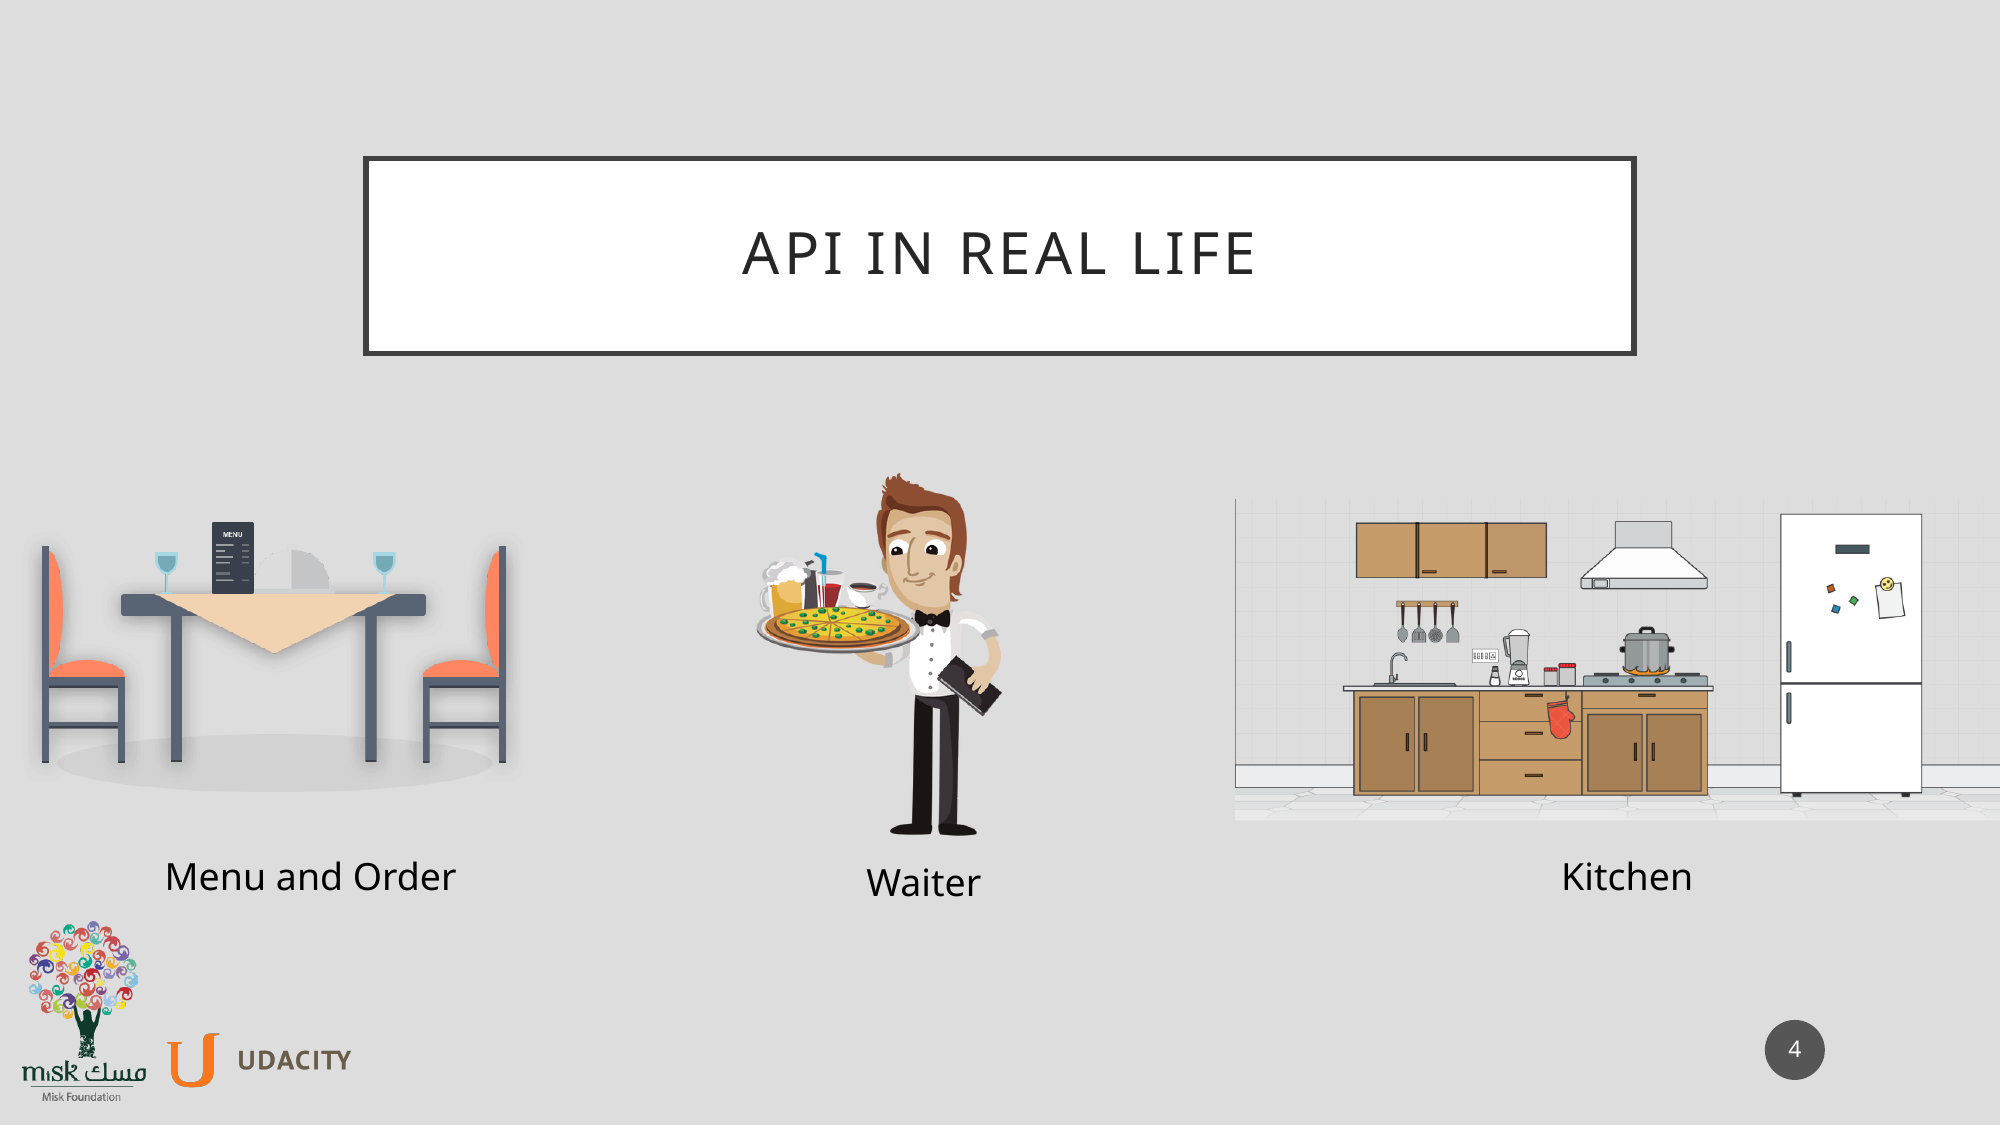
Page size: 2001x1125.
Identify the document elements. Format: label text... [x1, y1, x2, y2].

text_box Kitchen [1546, 850, 1844, 906]
picture [23, 511, 524, 797]
text_box Menu and Order [149, 845, 801, 906]
title API in real life [363, 156, 1637, 356]
picture [681, 456, 1077, 852]
text_box Waiter [851, 851, 1149, 912]
picture [21, 921, 369, 1106]
picture [1235, 459, 2000, 850]
slide_number 4 [1764, 1019, 1825, 1080]
